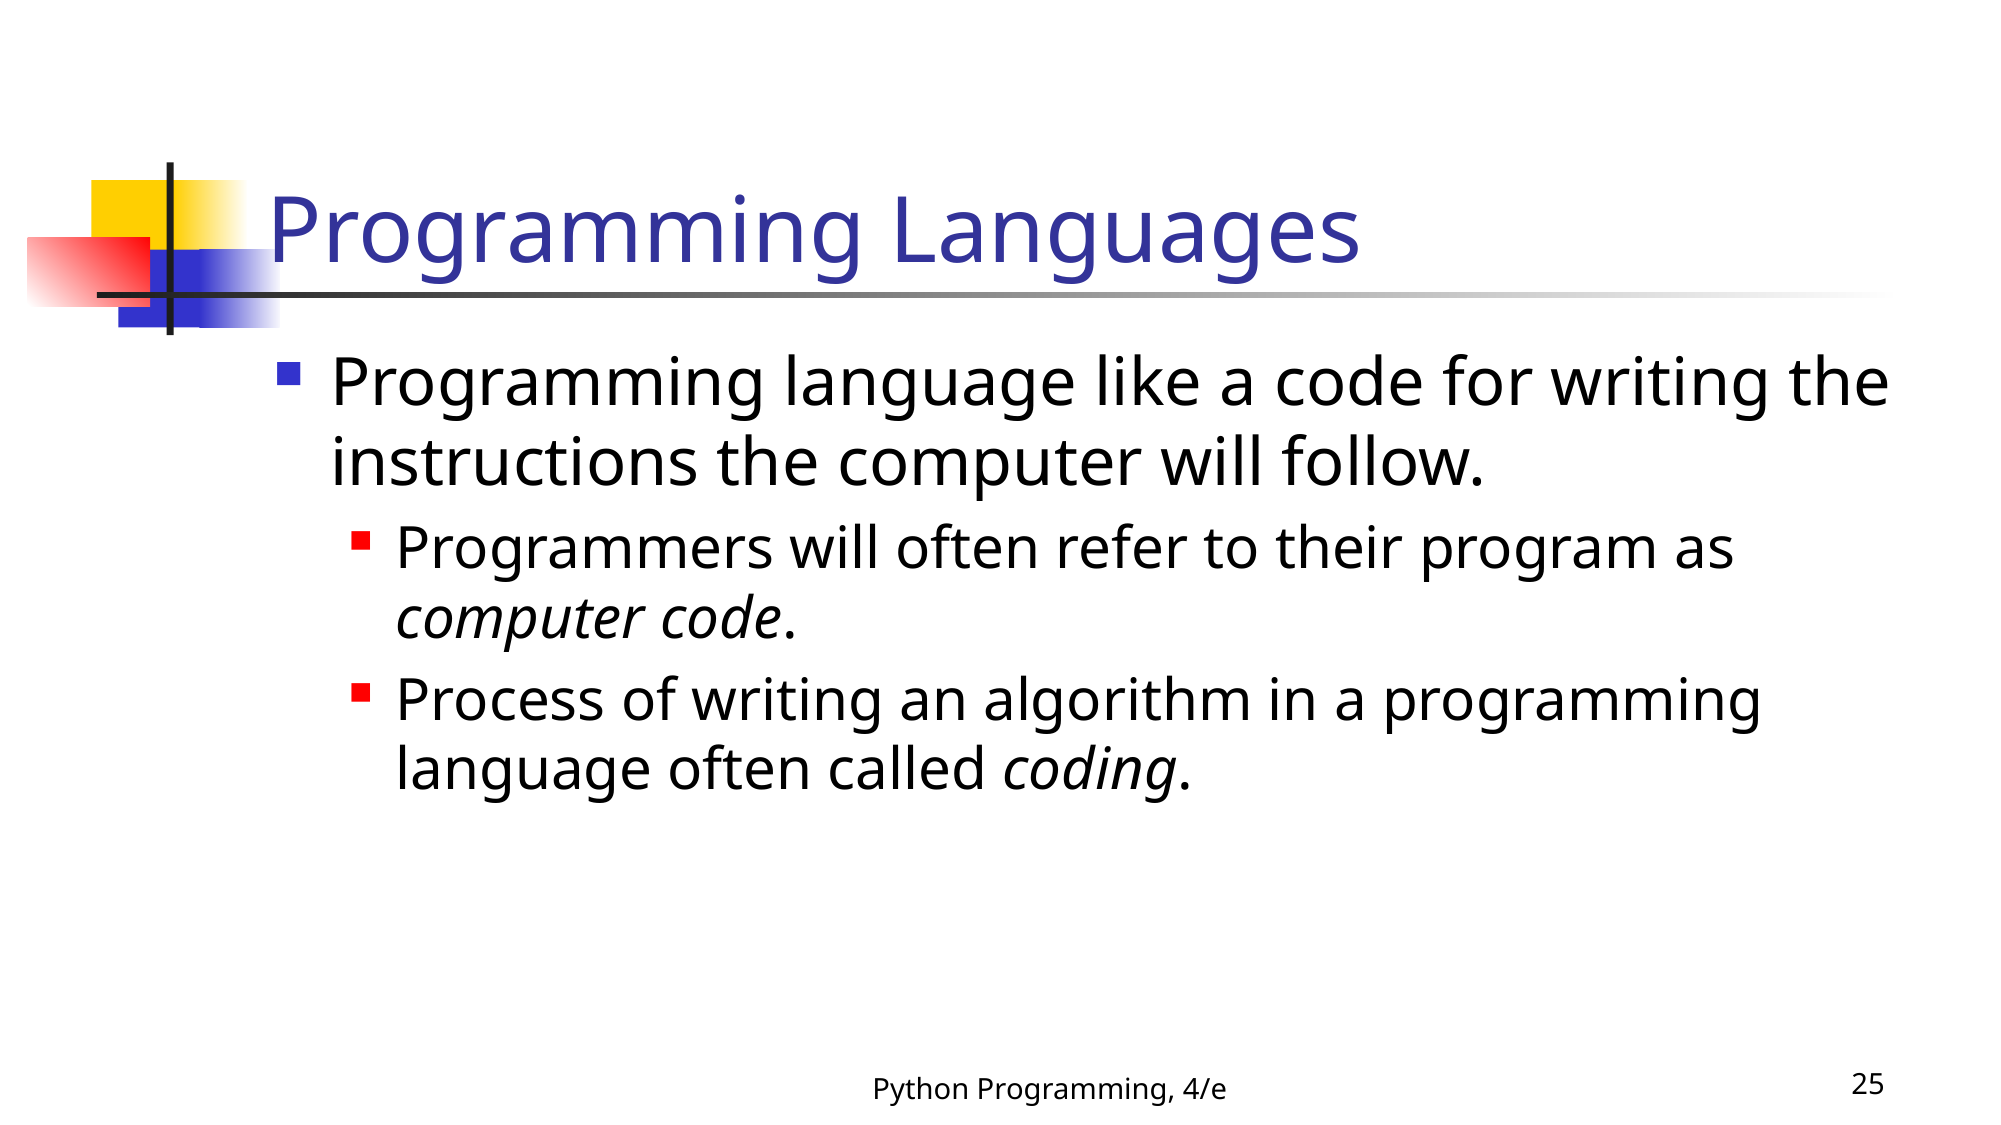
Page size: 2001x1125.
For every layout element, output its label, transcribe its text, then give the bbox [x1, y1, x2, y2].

footer Python Programming, 4/e [733, 1037, 1367, 1113]
slide_number 25 [1483, 1037, 1901, 1113]
list Programming language like a code for writing the instructions the computer will follow. Programmers will often refer to their program as computer code. Process of writing an algorithm in a programming language often called coding. [258, 331, 1959, 1006]
title Programming Languages [251, 101, 1957, 289]
